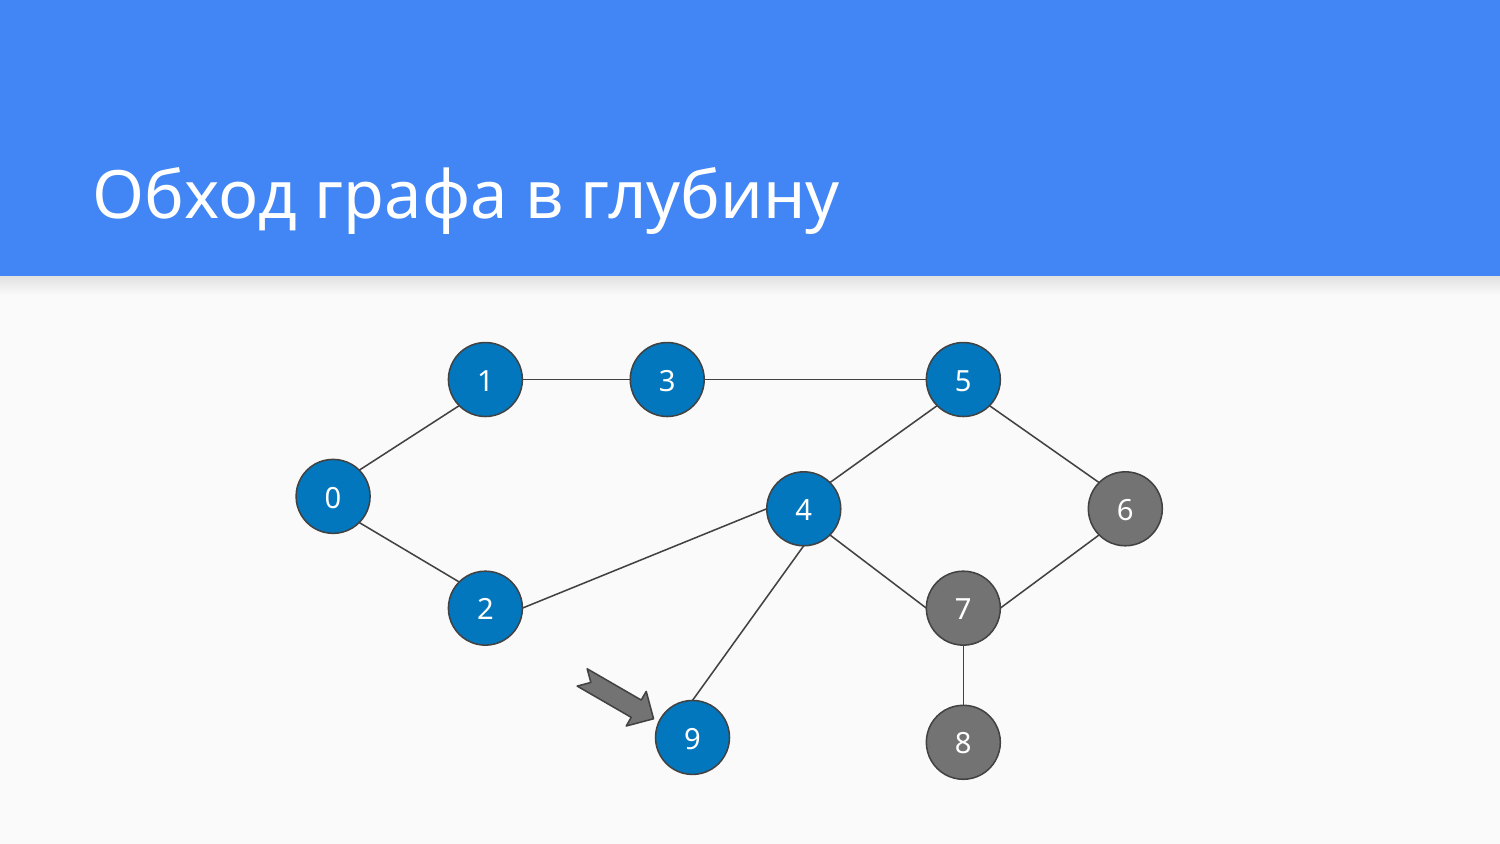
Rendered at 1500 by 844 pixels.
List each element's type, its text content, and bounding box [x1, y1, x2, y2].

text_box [522, 508, 767, 609]
text_box 0 [296, 459, 371, 534]
text_box 4 [766, 471, 841, 546]
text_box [989, 405, 1100, 483]
text_box 7 [927, 571, 1000, 646]
text_box 8 [926, 705, 1001, 780]
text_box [358, 405, 460, 471]
title Обход графа в глубину [77, 121, 1427, 248]
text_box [692, 545, 804, 701]
text_box [577, 668, 654, 727]
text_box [358, 522, 460, 583]
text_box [829, 405, 938, 483]
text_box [999, 534, 1100, 609]
text_box 3 [630, 342, 705, 417]
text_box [829, 534, 927, 609]
text_box 9 [655, 700, 730, 775]
text_box 1 [448, 342, 523, 417]
text_box 2 [448, 571, 522, 646]
text_box 6 [1088, 471, 1163, 546]
text_box 5 [926, 342, 1001, 417]
